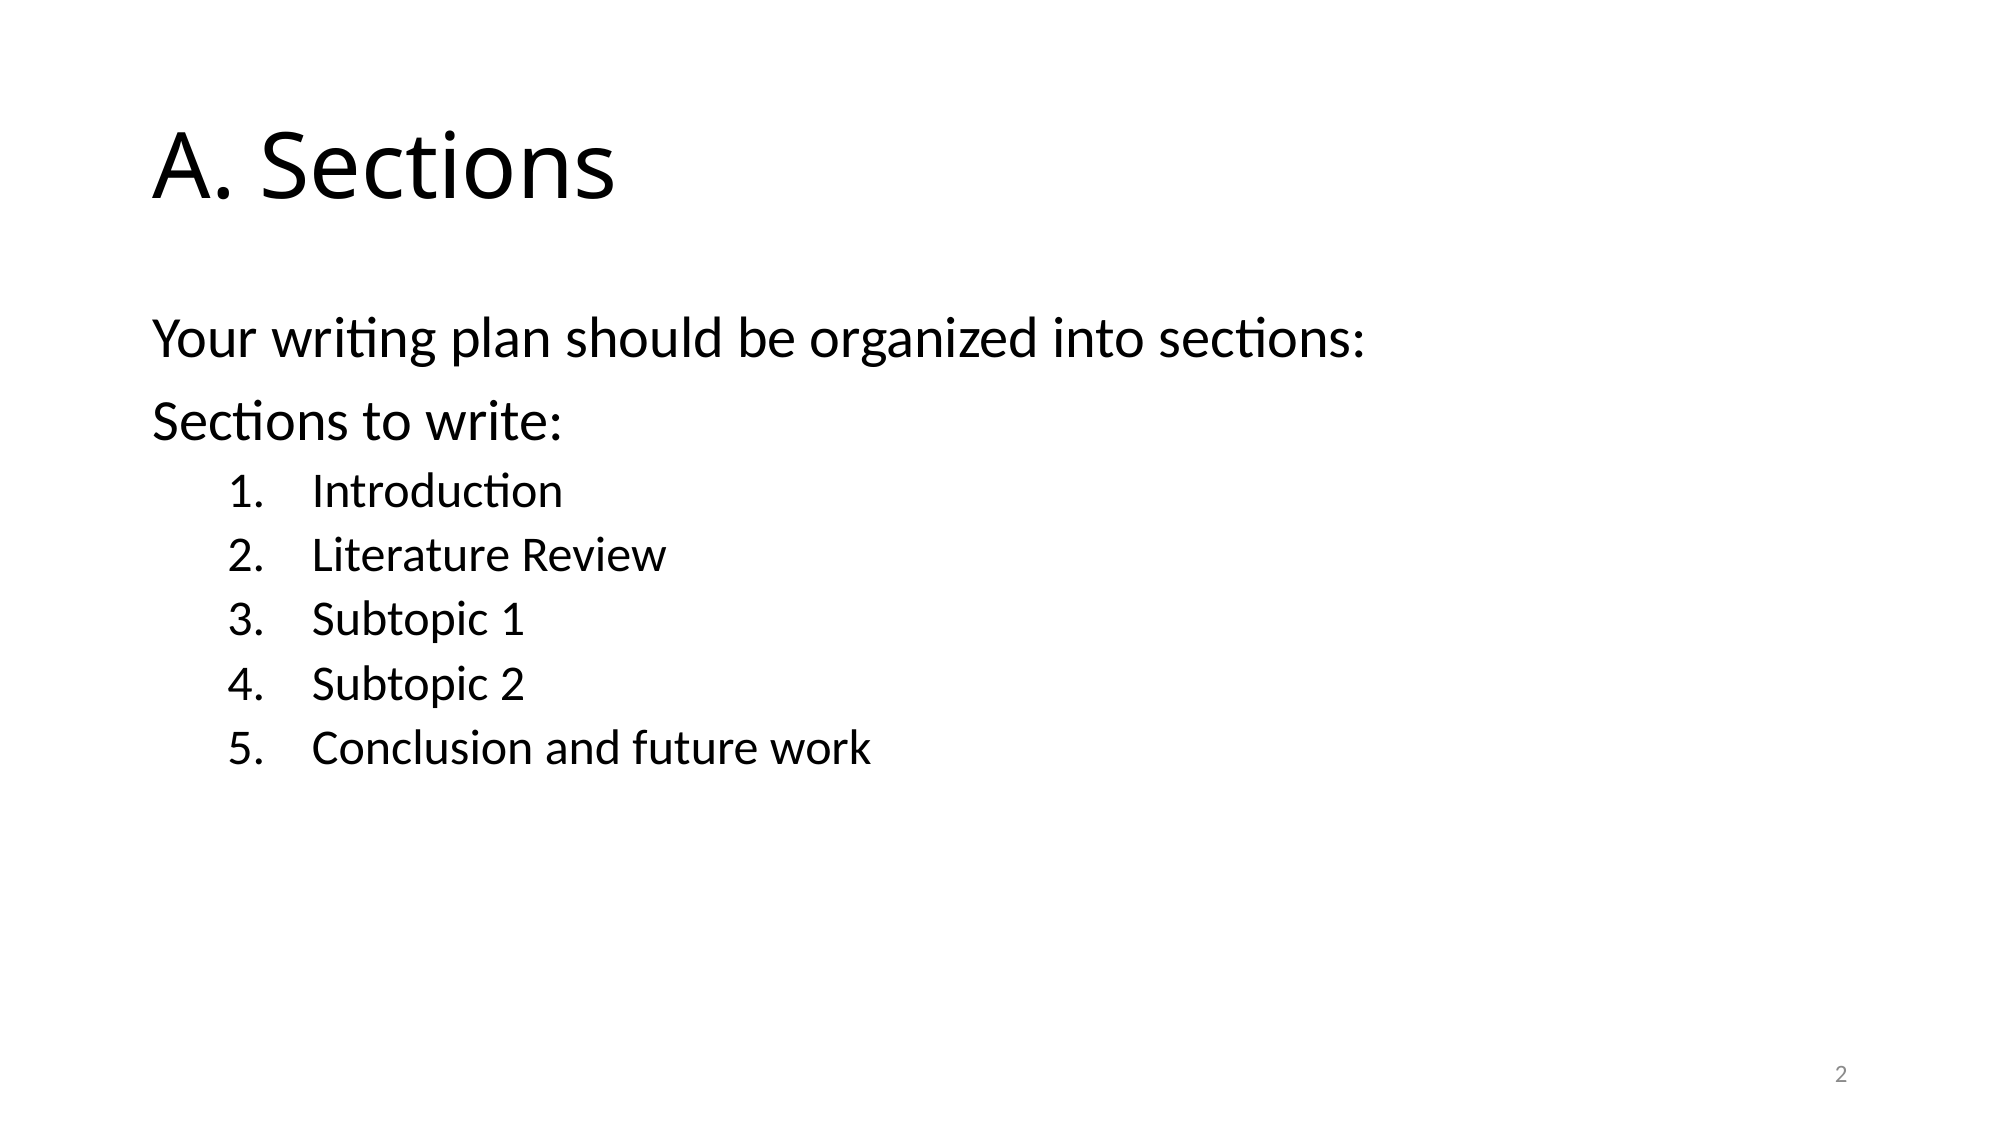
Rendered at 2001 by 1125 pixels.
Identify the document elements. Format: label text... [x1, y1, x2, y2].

slide_number 2 [1412, 1042, 1863, 1103]
title A. Sections [137, 59, 1863, 278]
list Your writing plan should be organized into sections: Sections to write: Introduction Literature Review Subtopic 1 Subtopic 2 Conclusion and future work [137, 299, 1863, 1014]
